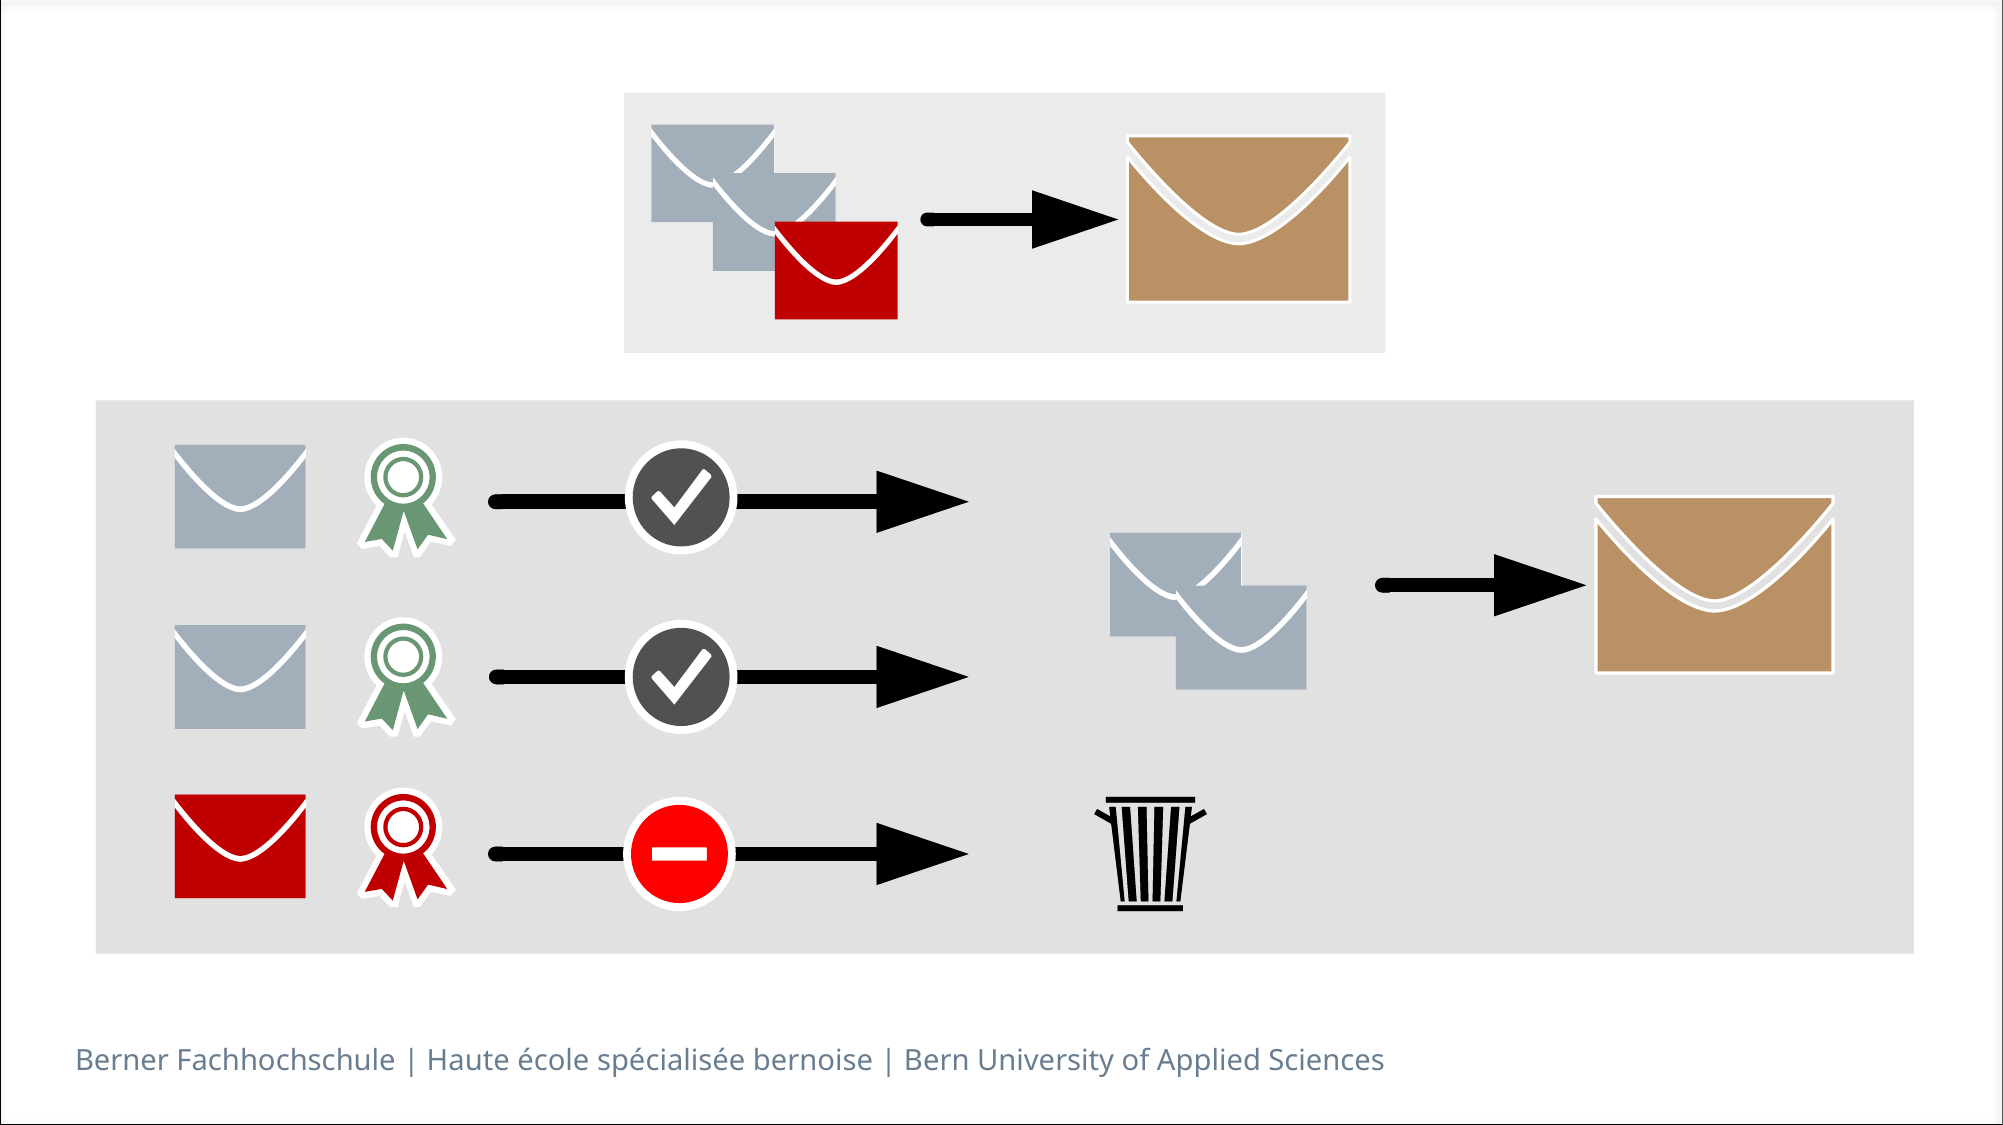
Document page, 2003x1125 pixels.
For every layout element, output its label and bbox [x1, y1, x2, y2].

picture [617, 85, 1386, 353]
picture [88, 392, 1915, 955]
